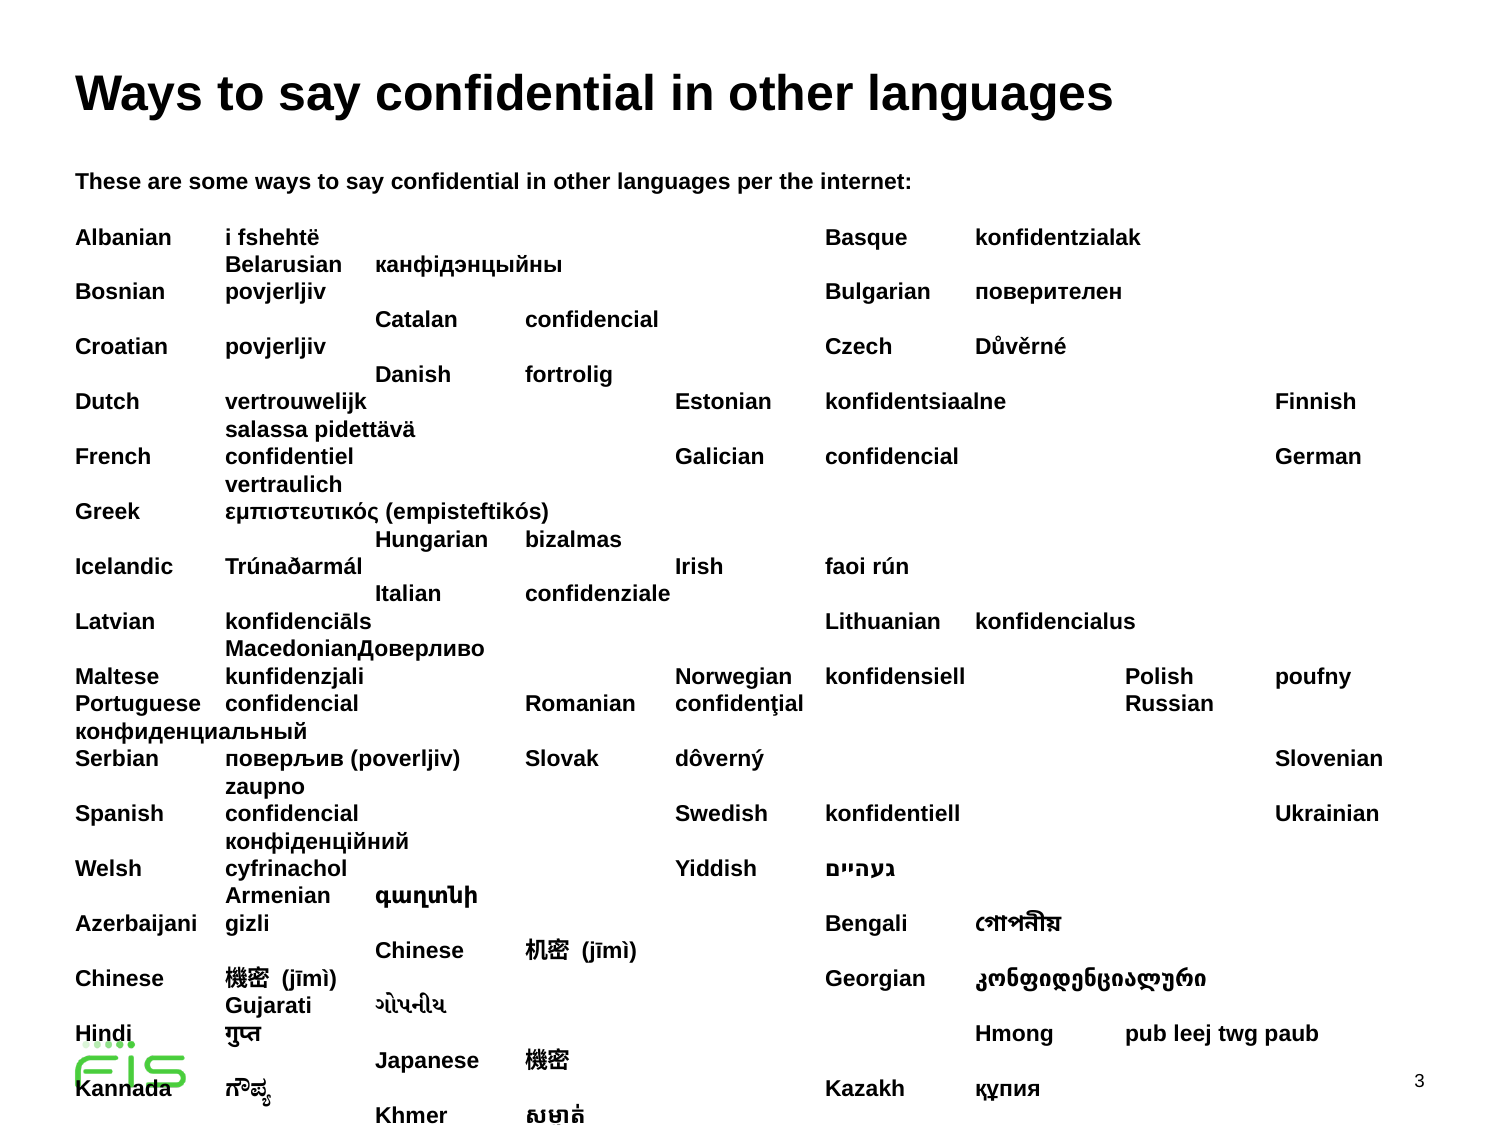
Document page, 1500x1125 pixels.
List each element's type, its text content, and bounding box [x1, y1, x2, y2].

list These are some ways to say confidential in other languages per the internet: Albanian i fshehtë Basque konfidentzialak Belarusian канфідэнцыйны Bosnian povjerljiv Bulgarian поверителен Catalan confidencial Croatian povjerljiv Czech Důvěrné Danish fortrolig Dutch vertrouwelijk Estonian konfidentsiaalne Finnish salassa pidettävä French confidentiel Galician confidencial German vertraulich Greek εμπιστευτικός (empisteftikós) Hungarian bizalmas Icelandic Trúnaðarmál Irish faoi ​​rún Italian confidenziale Latvian konfidenciāls Lithuanian konfidencialus MacedonianДоверливо Maltese kunfidenzjali Norwegian konfidensiell Polish poufny Portuguese confidencial Romanian confidenţial Russian конфиденциальный Serbian поверљив (poverljiv) Slovak dôverný Slovenian zaupno Spanish confidencial Swedish konfidentiell Ukrainian конфіденційний Welsh cyfrinachol Yiddish געהיים Armenian գաղտնի Azerbaijani gizli Bengali গোপনীয় Chinese 机密 (jīmì) Chinese 機密 (jīmì) Georgian კონფიდენციალური Gujarati ગોપનીય Hindi गुप्त Hmong pub leej twg paub Japanese 機密 Kannada ಗೌಪ್ಯ Kazakh құпия Khmer សម្ងាត់ Korean 기밀 (gimil) Lao ເປັນຄວາມລັບ Malayalam സകാരമായ Marathi गोपनीय Mongolian нууц Myanmar လြှို့ဝှကျသော Nepali गोप्य Sinhala රහස්ය Tajik конфиденсиалӣ Tamil ரகசிய Telugu రహస్య Thai ลับ Turkish gizli Urdu رازدارانہ Uzbek maxfiy Vietnamese Bí mật Arabic سري (siriyin) Hebrew סוֹדִי Persian محرمانه Afrikaans vertroulik Chichewa chinsinsi Hausa sirri Igbo nzuzo Sesotho lekunutu Somali qarsoodi ah Swahili siri Yoruba igbekele Zulu okuyimfihlo [75, 167, 1425, 1008]
title Ways to say confidential in other languages [75, 60, 1303, 143]
picture [68, 1037, 190, 1092]
